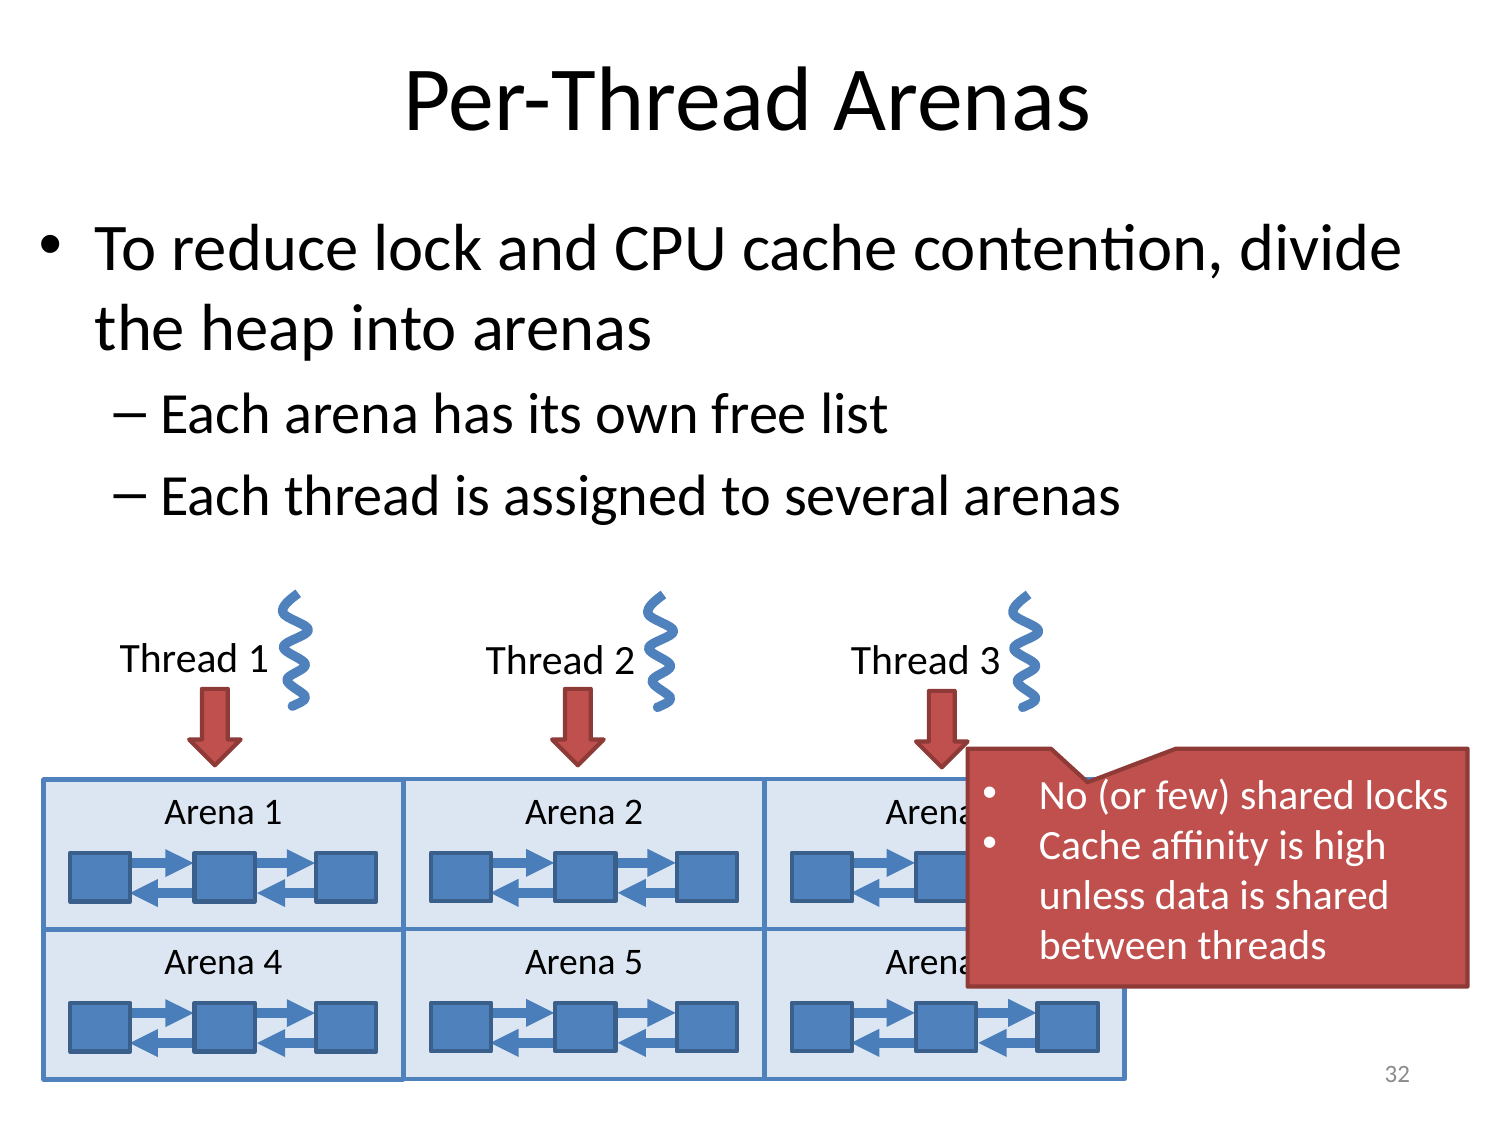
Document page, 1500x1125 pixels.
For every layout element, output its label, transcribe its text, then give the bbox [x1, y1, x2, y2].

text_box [834, 594, 1039, 708]
text_box [914, 716, 970, 770]
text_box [404, 929, 759, 1080]
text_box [404, 779, 762, 928]
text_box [469, 594, 674, 708]
text_box [187, 715, 243, 768]
list To reduce lock and CPU cache contention, divide the heap into arenas Each arena has its own free list Each thread is assigned to several arenas [23, 195, 1468, 562]
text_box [43, 929, 398, 1080]
slide_number 32 [1074, 1042, 1425, 1103]
title Per-Thread Arenas [7, 0, 1488, 188]
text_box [43, 779, 401, 928]
text_box No (or few) shared locks Cache affinity is high unless data is shared between threads [965, 746, 1085, 777]
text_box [103, 593, 309, 707]
text_box [550, 716, 606, 768]
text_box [764, 929, 1125, 1080]
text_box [764, 779, 1125, 928]
text_box No (or few) shared locks Cache affinity is high unless data is shared between threads [1095, 746, 1470, 989]
